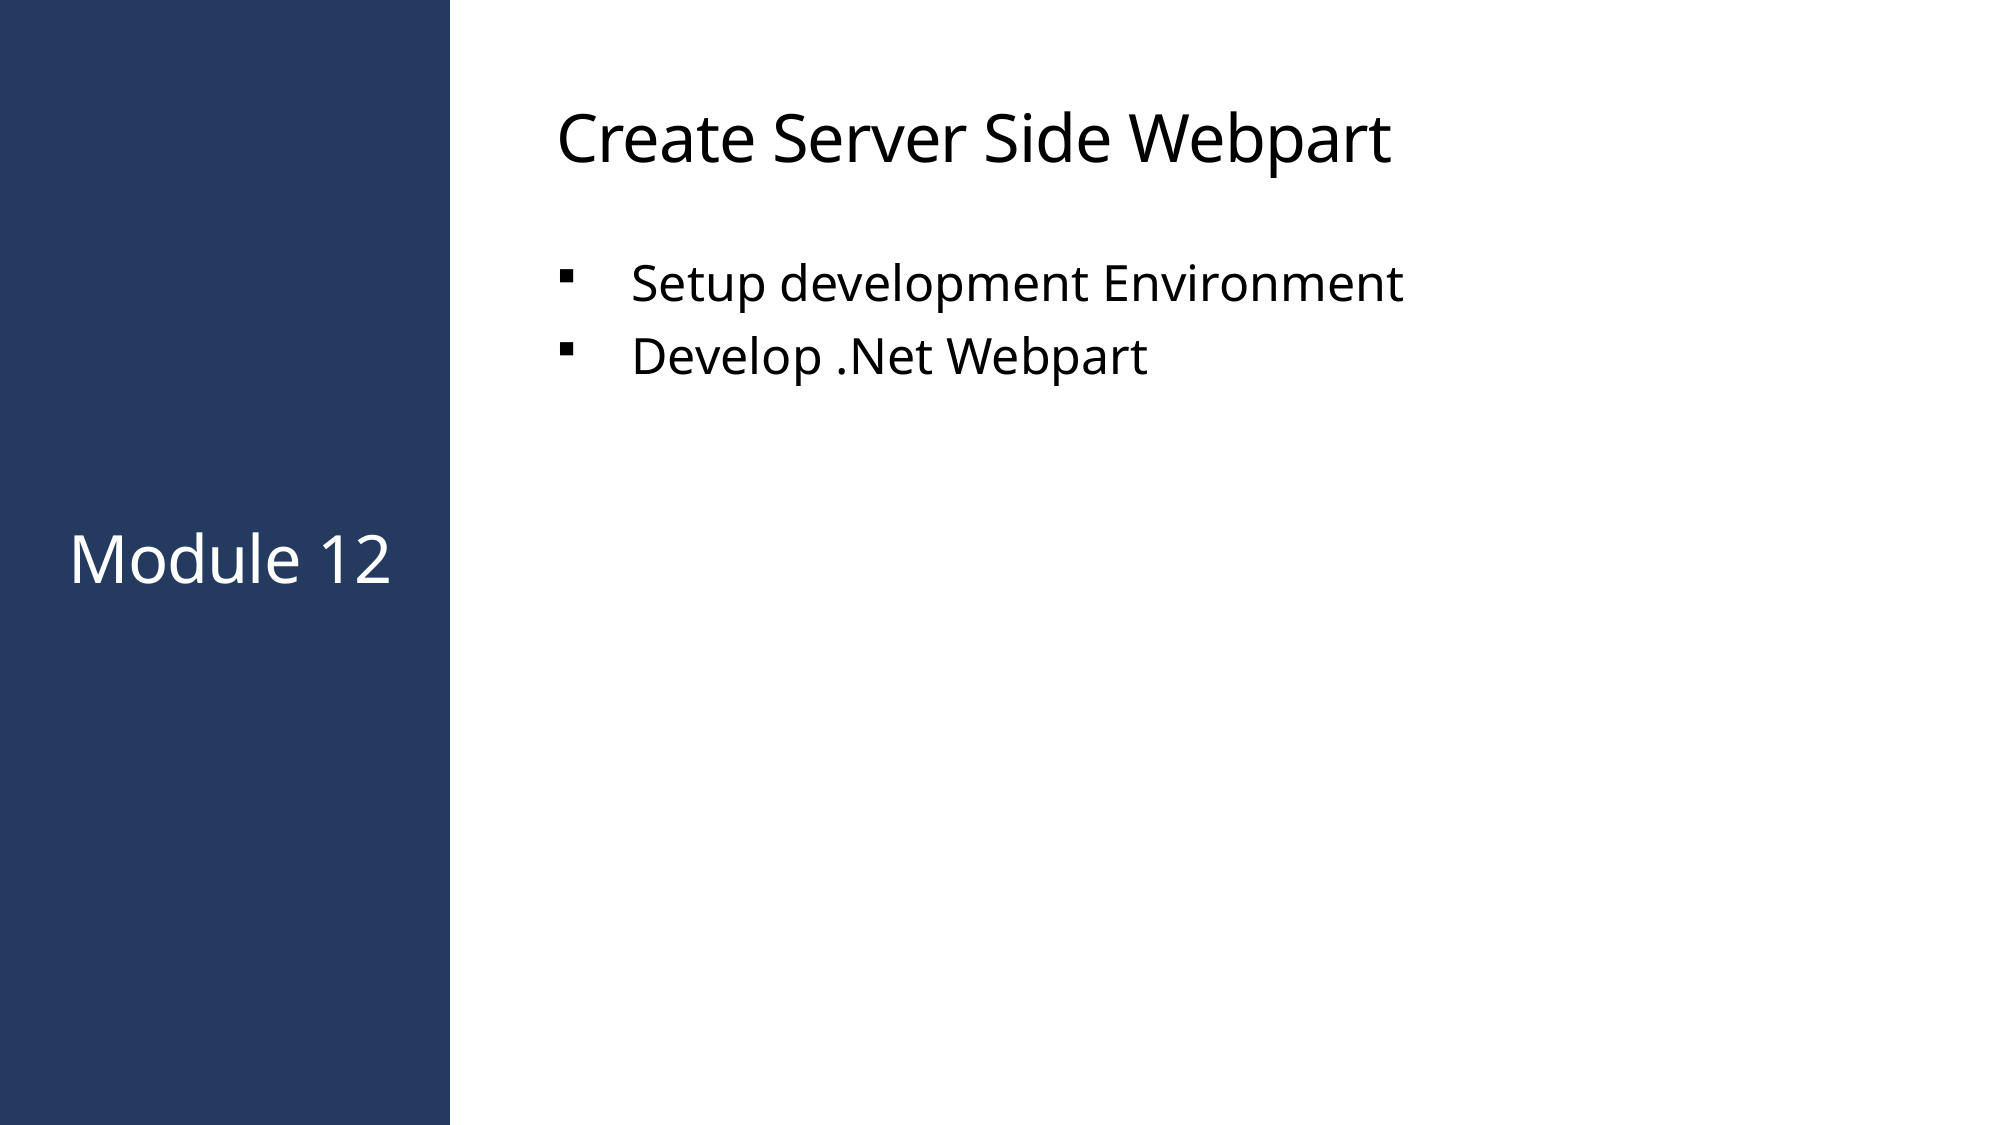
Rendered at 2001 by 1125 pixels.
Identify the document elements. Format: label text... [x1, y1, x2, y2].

text_box Create Server Side Webpart [556, 58, 2000, 223]
list Setup development Environment Develop .Net Webpart [556, 223, 1932, 441]
title Module 12 [68, 506, 425, 619]
